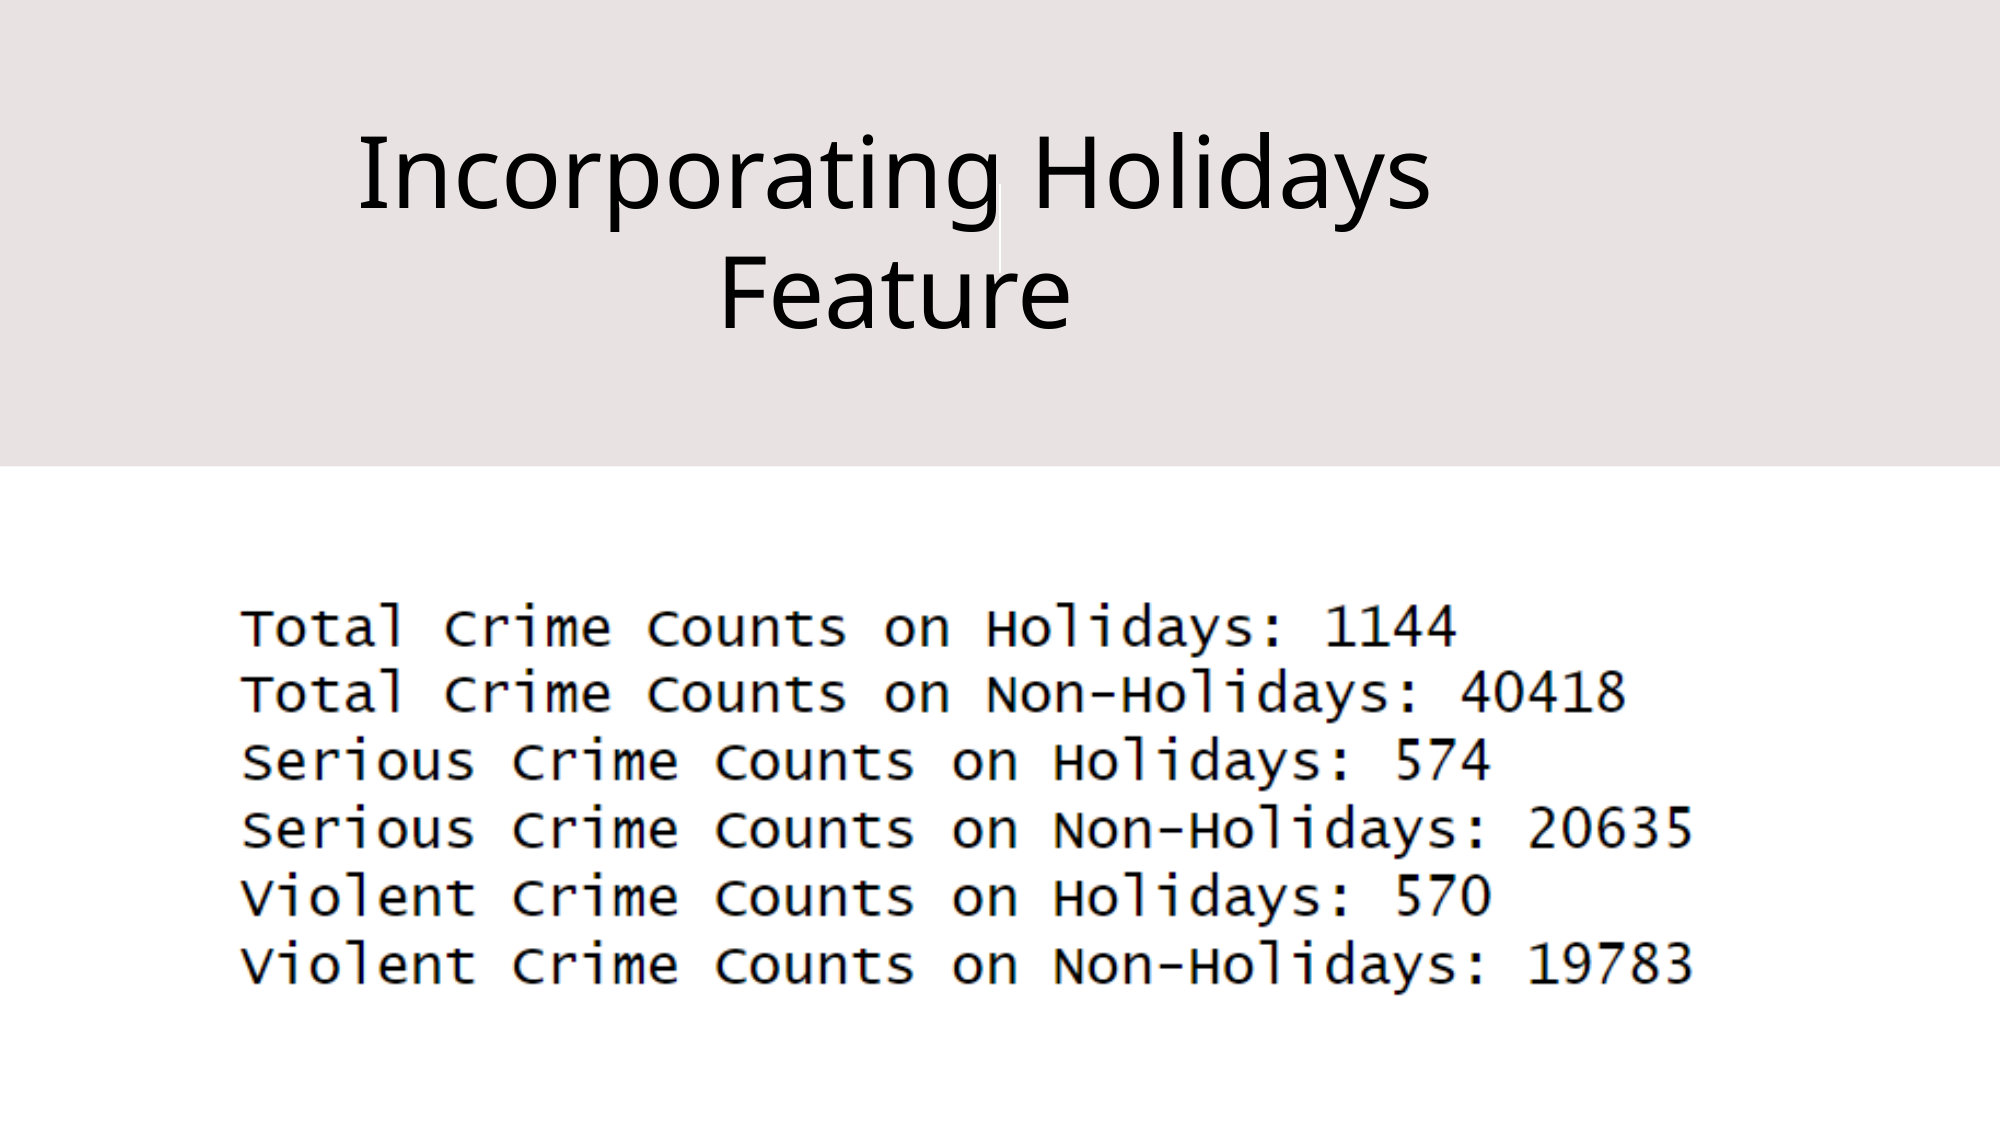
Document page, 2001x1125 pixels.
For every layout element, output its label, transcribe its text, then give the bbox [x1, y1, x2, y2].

text_box [0, 0, 2000, 465]
text_box [0, 465, 2000, 1125]
title Incorporating Holidays Feature [177, 87, 1614, 370]
picture [210, 554, 1790, 1037]
